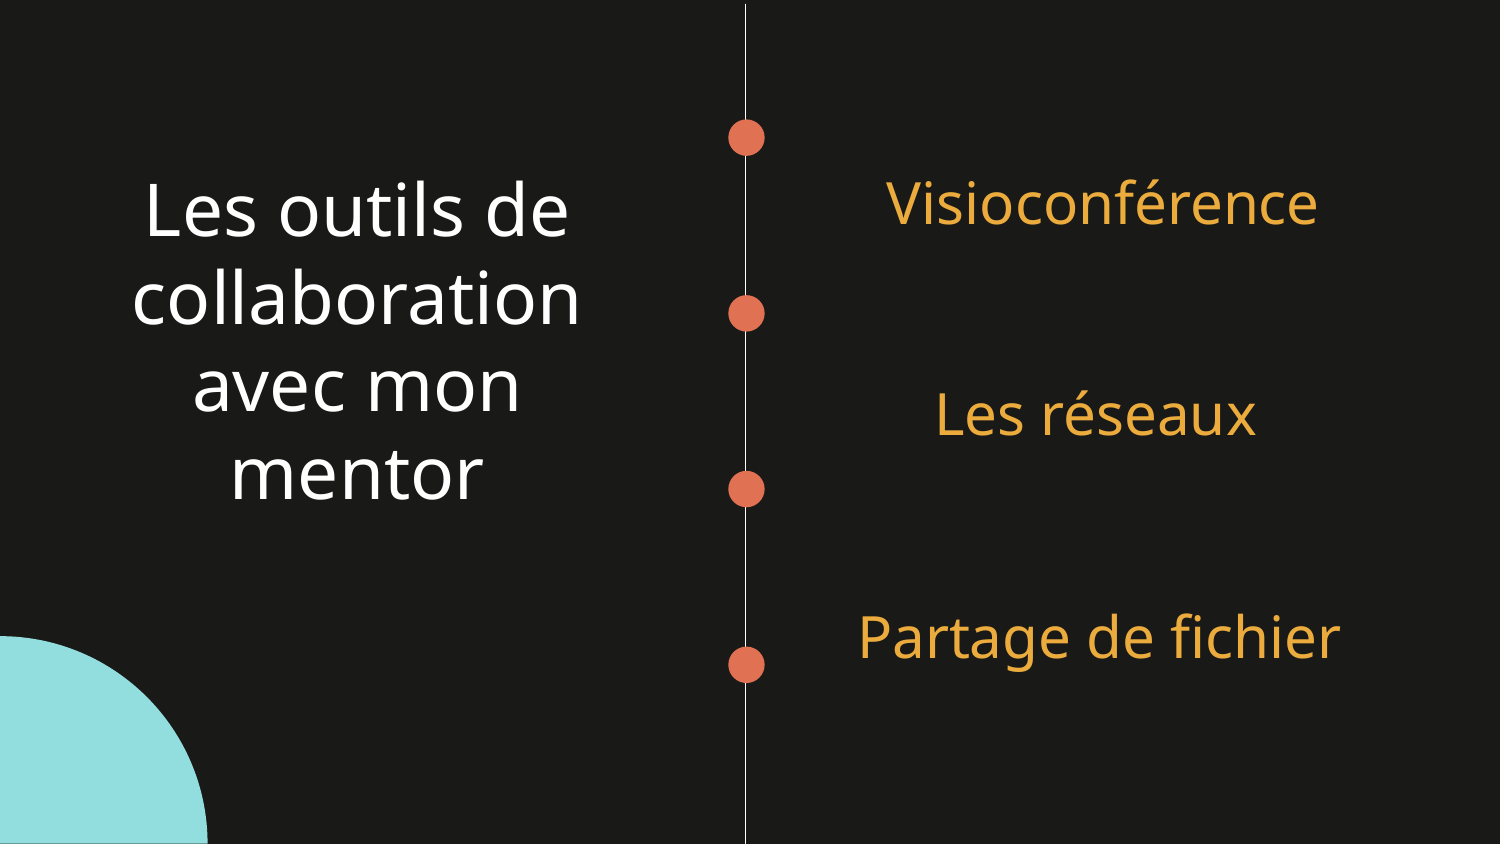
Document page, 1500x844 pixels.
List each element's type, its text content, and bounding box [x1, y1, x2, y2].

text_box Les outils de collaboration avec mon mentor [70, 163, 645, 515]
text_box [728, 470, 765, 508]
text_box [831, 351, 1375, 449]
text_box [831, 585, 1375, 756]
text_box [728, 646, 765, 684]
text_box [728, 119, 765, 156]
text_box [728, 295, 765, 332]
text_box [831, 152, 1375, 238]
text_box [0, 636, 208, 844]
